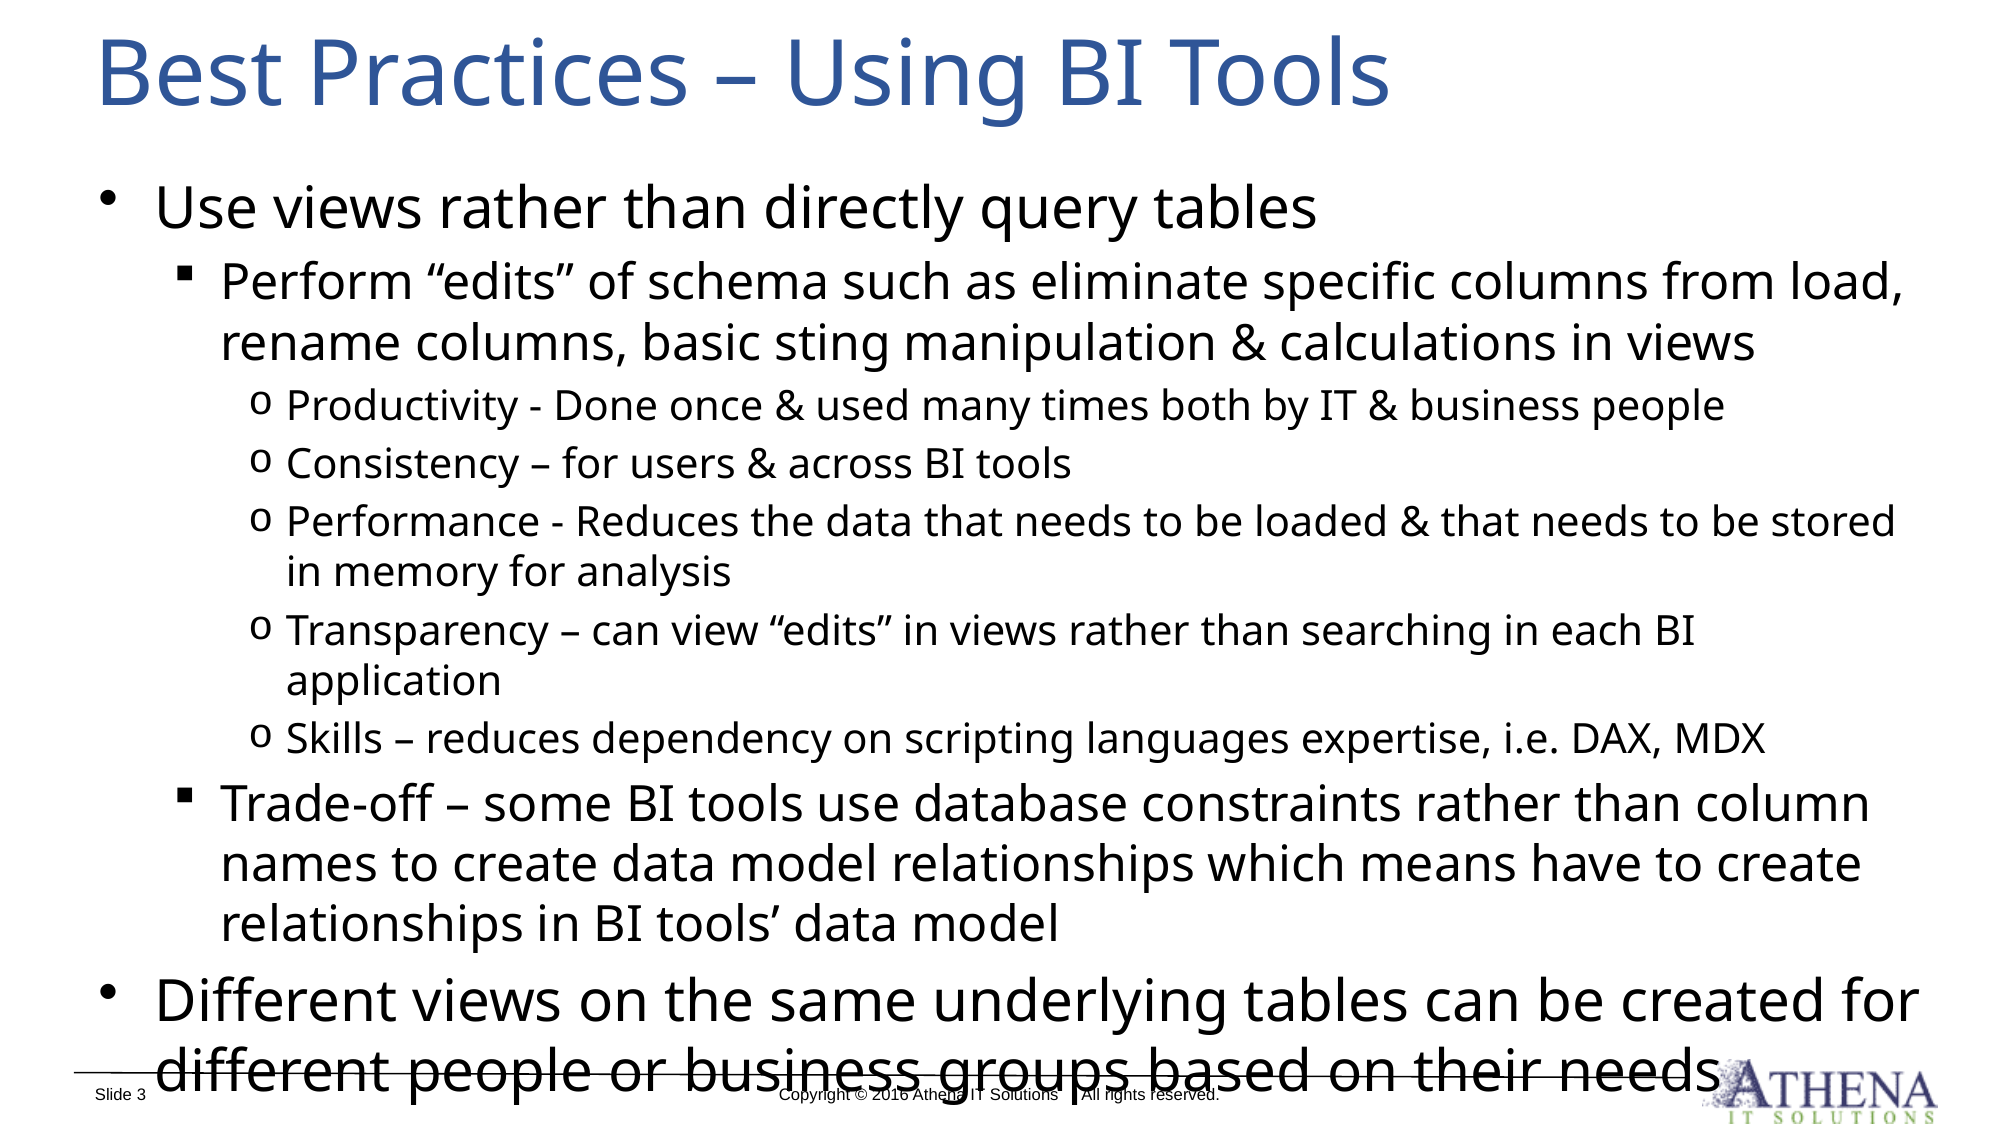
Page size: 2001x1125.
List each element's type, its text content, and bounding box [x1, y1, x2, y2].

slide_number Slide 3 [79, 1077, 336, 1110]
footer Copyright © 2016 Athena IT Solutions All rights reserved. [662, 1077, 1338, 1110]
list Use views rather than directly query tables Perform “edits” of schema such as eliminate specific columns from load, rename columns, basic sting manipulation & calculations in views Productivity - Done once & used many times both by IT & business people Consistency – for users & across BI tools Performance - Reduces the data that needs to be loaded & that needs to be stored in memory for analysis Transparency – can view “edits” in views rather than searching in each BI application Skills – reduces dependency on scripting languages expertise, i.e. DAX, MDX Trade-off – some BI tools use database constraints rather than column names to create data model relationships which means have to create relationships in BI tools’ data model Different views on the same underlying tables can be created for different people or business groups based on their needs [83, 162, 1938, 1050]
title Best Practices – Using BI Tools [79, 11, 1938, 126]
picture [1702, 1059, 1938, 1124]
